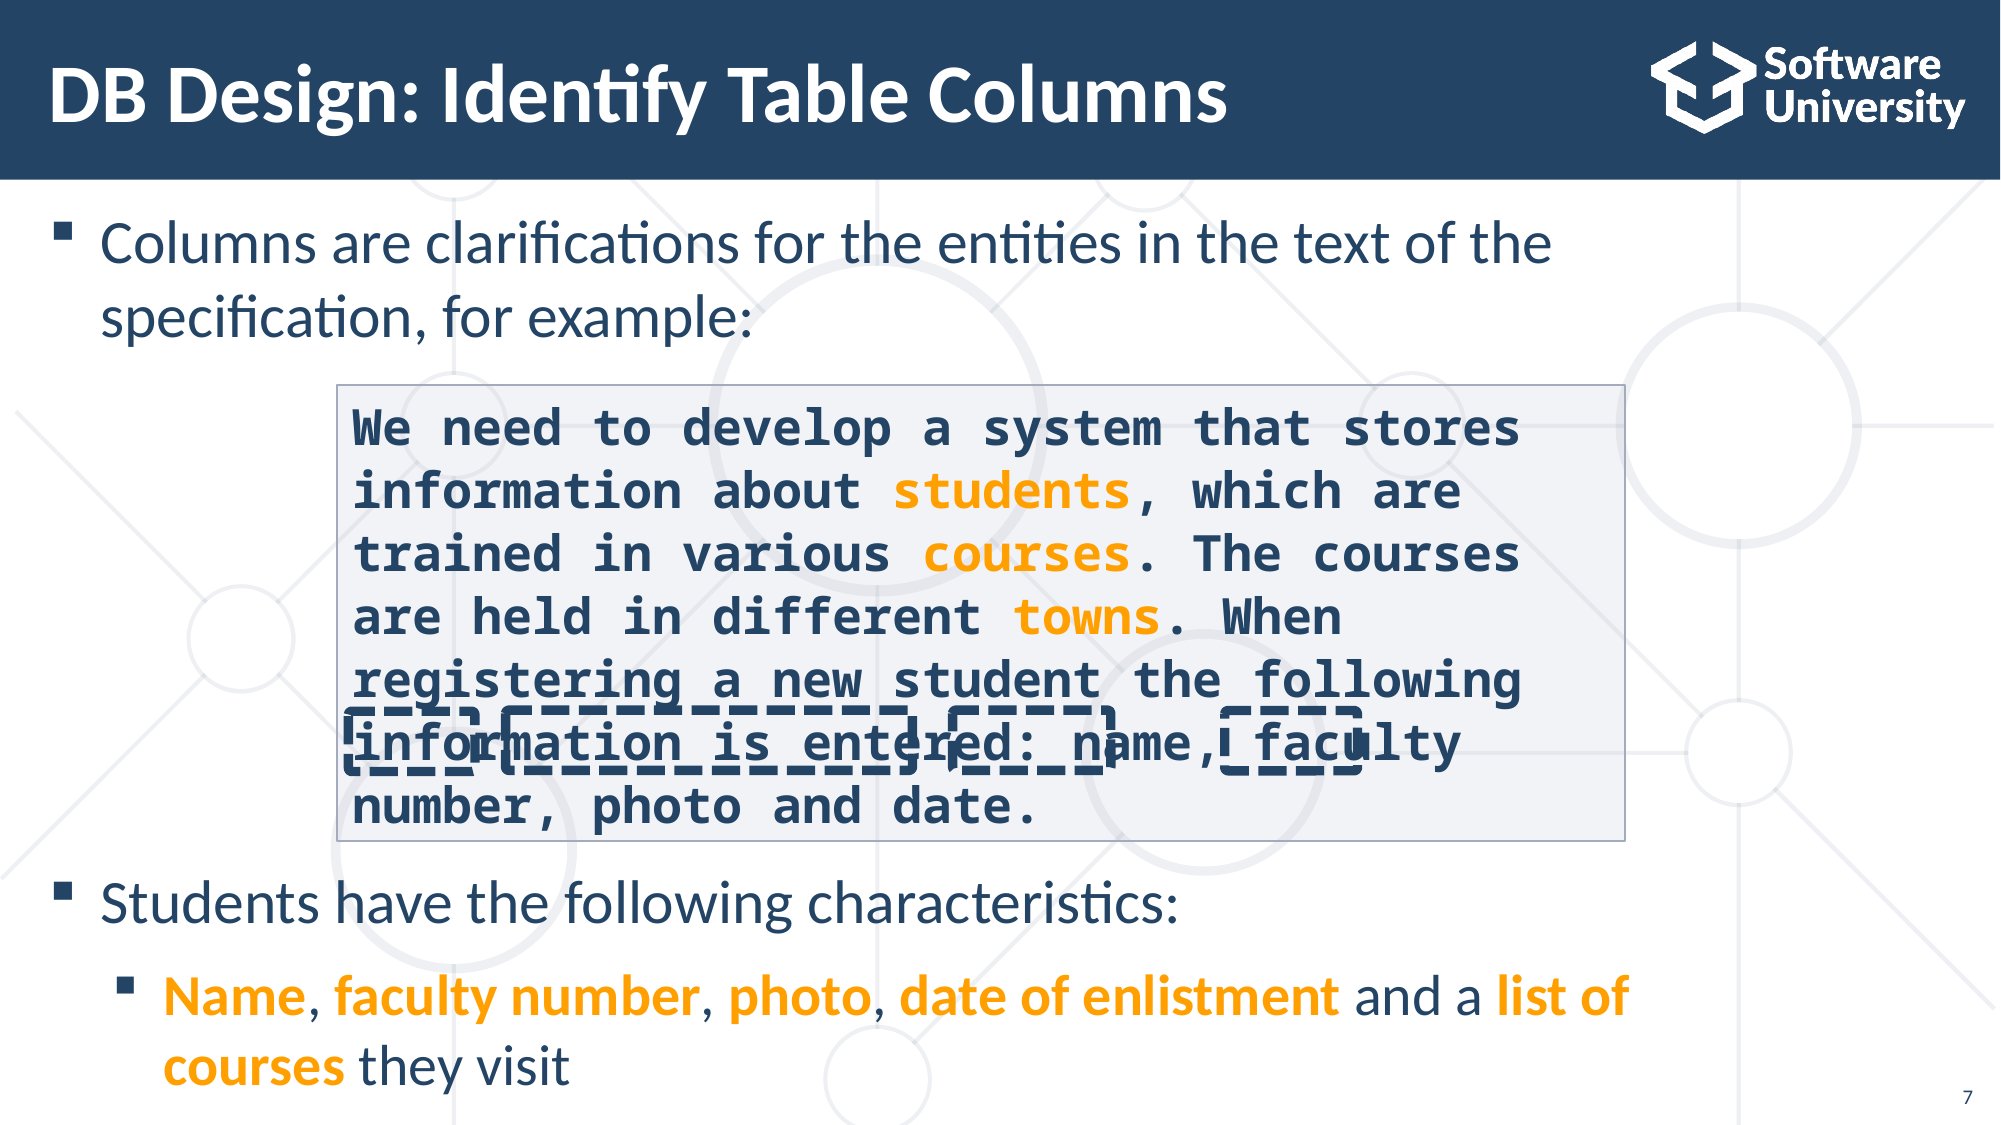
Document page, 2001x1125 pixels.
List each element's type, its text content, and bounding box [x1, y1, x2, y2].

picture [1651, 41, 1966, 134]
text_box We need to develop a system that stores information about students, which are trained in various courses. The courses are held in different towns. When registering a new student the following information is entered: name, faculty number, photo and date. [337, 385, 1625, 841]
slide_number 7 [1927, 1067, 1989, 1117]
text_box [1222, 708, 1360, 773]
text_box [950, 707, 1113, 773]
list Columns are clarifications for the entities in the text of the specification, for example: Students have the following characteristics: Name, faculty number, photo, date of enlistment and a list of courses they visit [31, 196, 1970, 1104]
title DB Design: Identify Table Columns [31, 16, 1625, 162]
text_box [503, 707, 915, 773]
text_box [346, 709, 478, 774]
